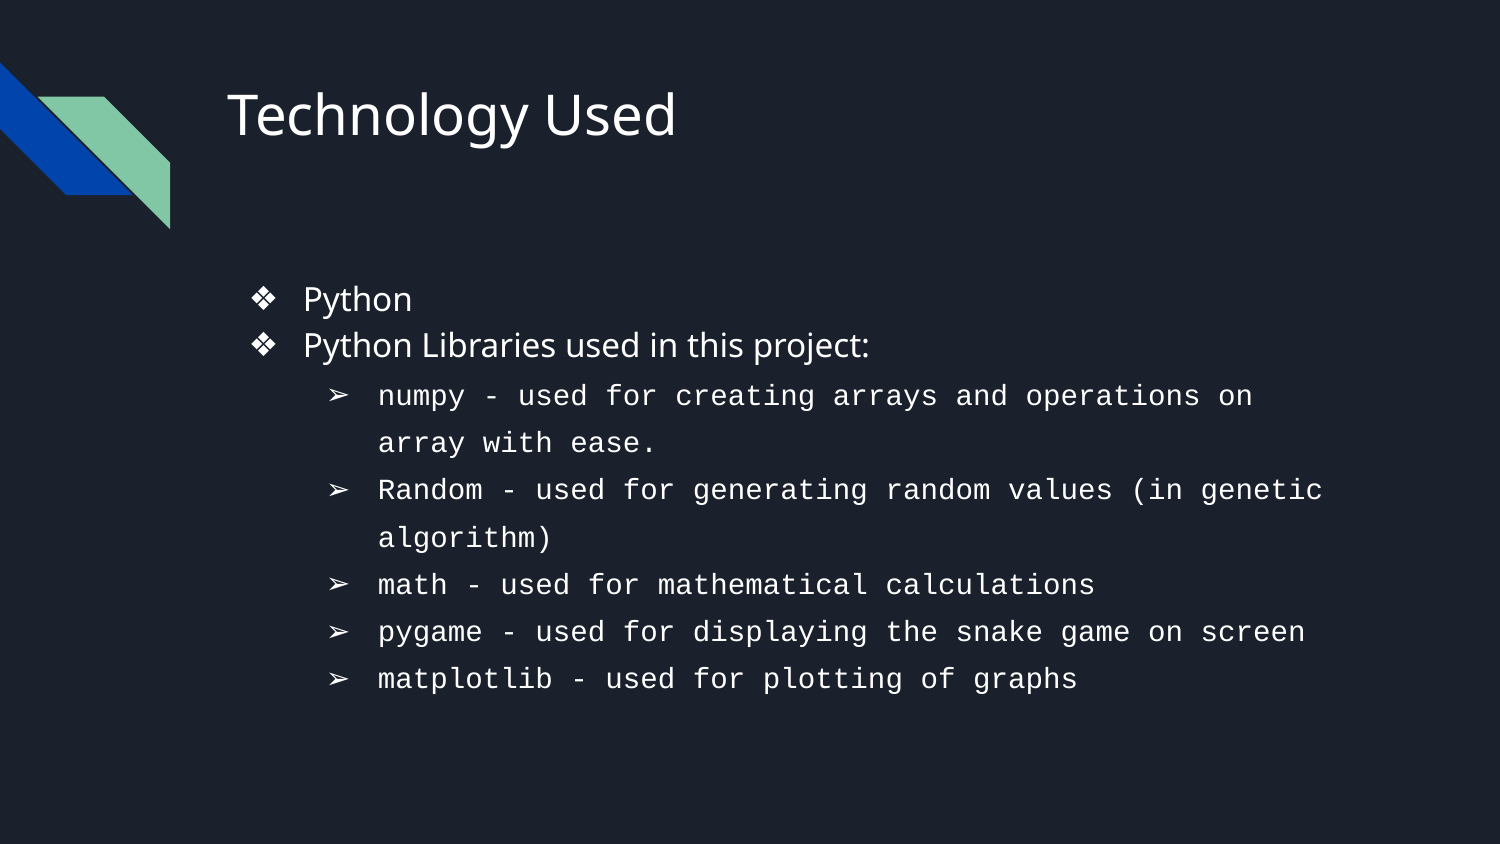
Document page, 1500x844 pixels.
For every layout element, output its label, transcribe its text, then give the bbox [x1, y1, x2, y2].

title Technology Used [212, 64, 1368, 215]
list Python Python Libraries used in this project: numpy - used for creating arrays and operations on array with ease. Random - used for generating random values (in genetic algorithm) math - used for mathematical calculations pygame - used for displaying the snake game on screen matplotlib - used for plotting of graphs [212, 257, 1368, 735]
